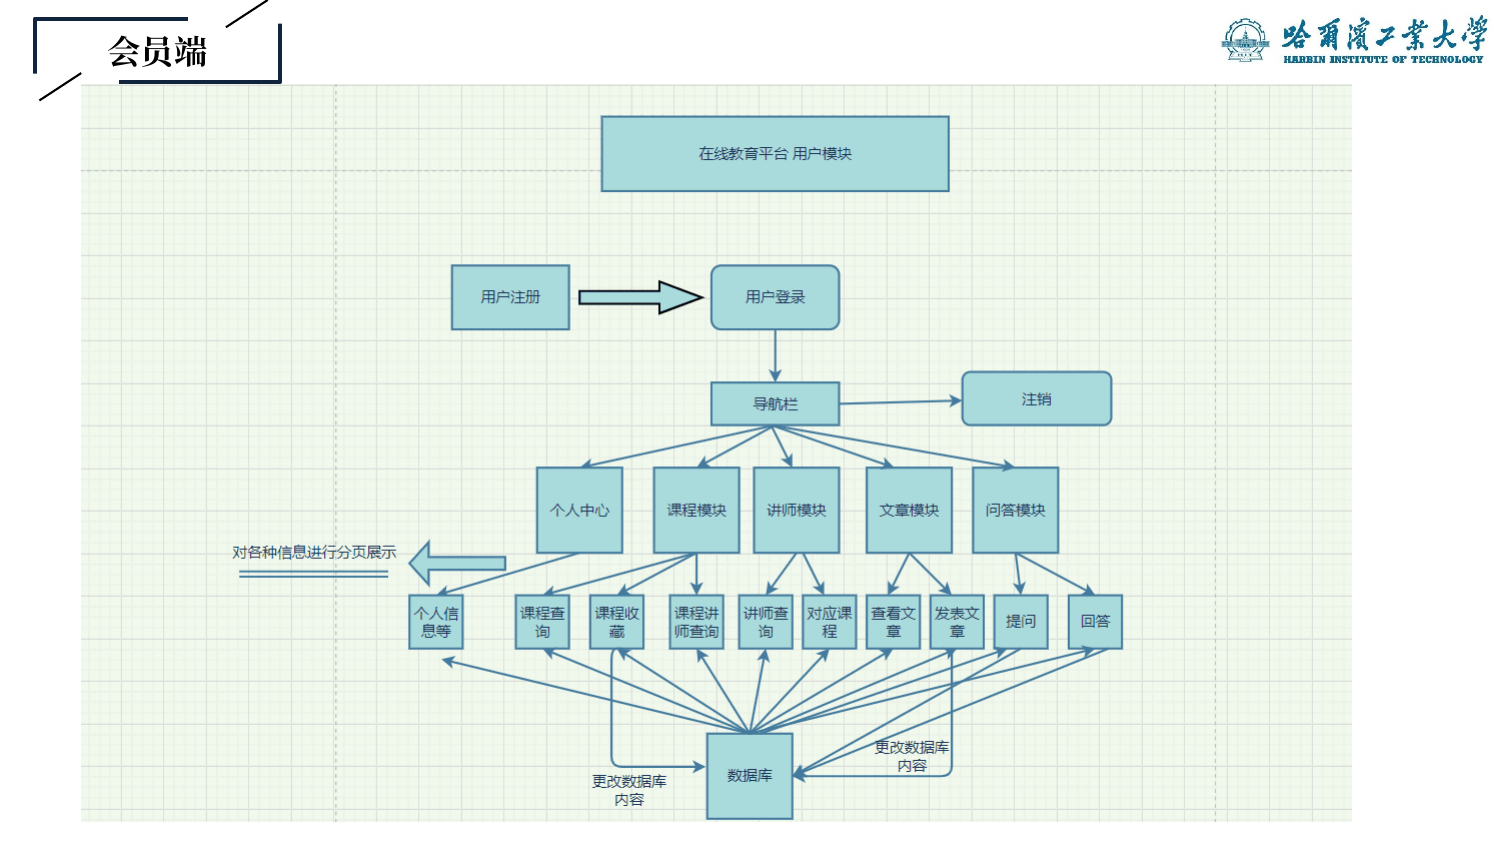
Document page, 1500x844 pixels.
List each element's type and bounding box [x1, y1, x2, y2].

picture [80, 84, 1352, 822]
picture [1219, 9, 1493, 71]
text_box [0, 0, 324, 101]
